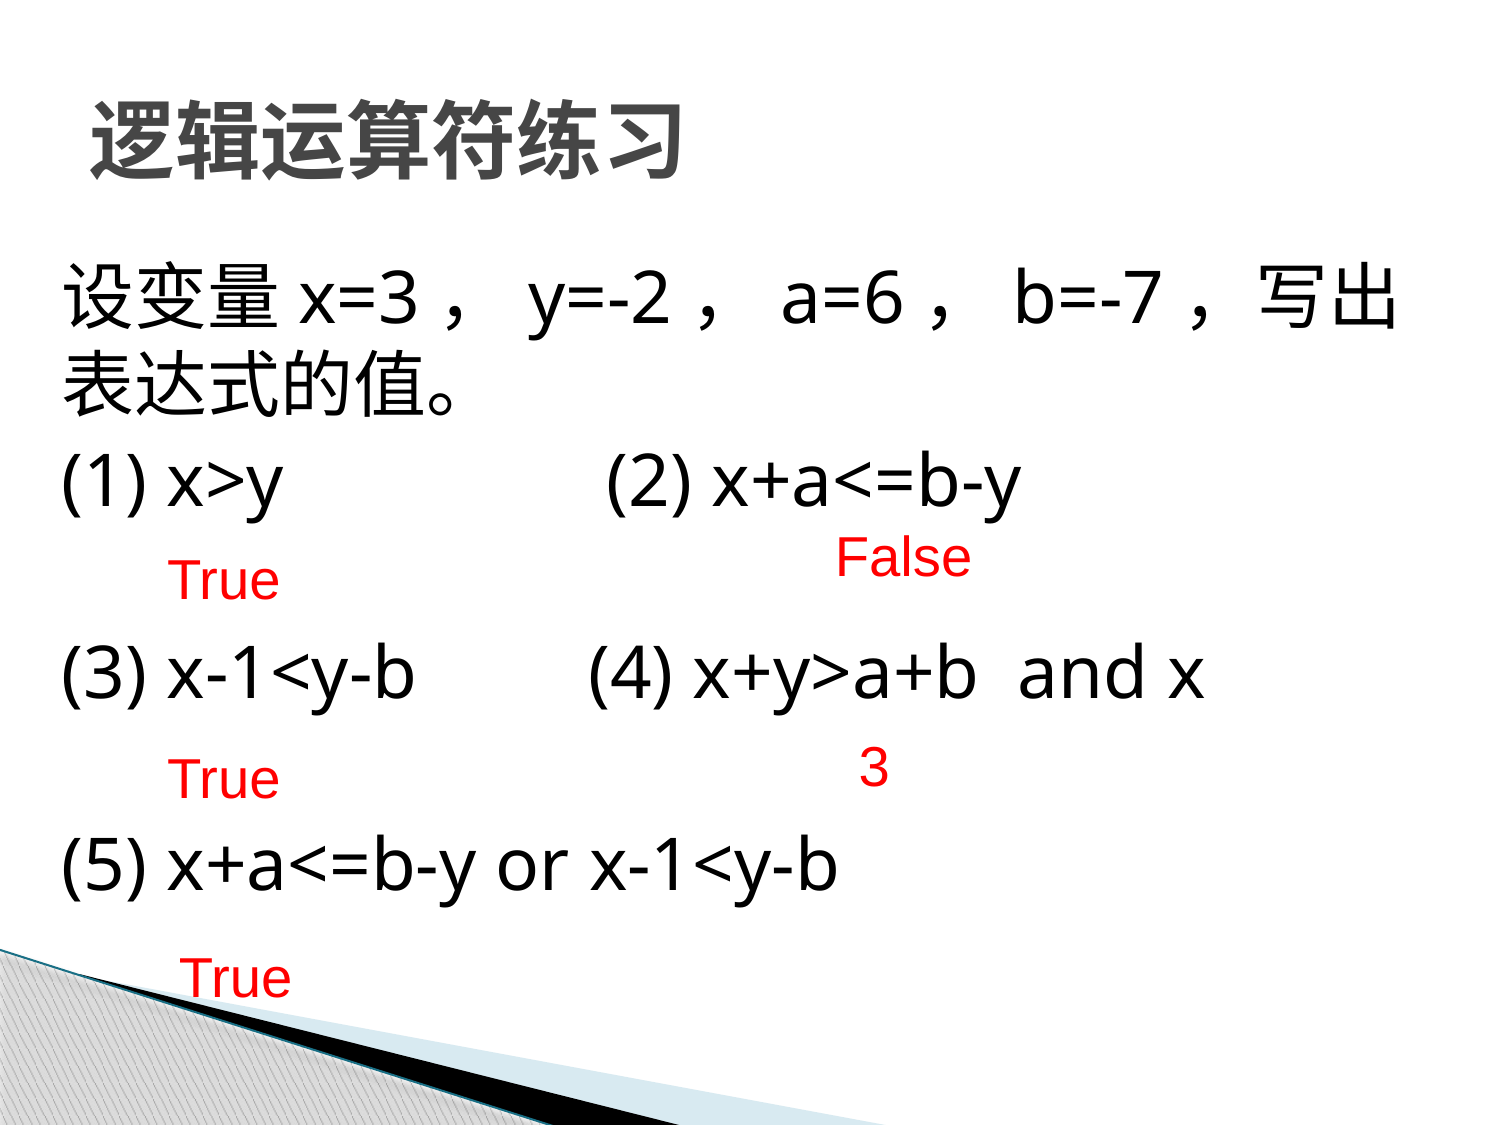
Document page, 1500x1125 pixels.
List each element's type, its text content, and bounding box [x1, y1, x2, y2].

text_box False [820, 492, 1033, 595]
title 逻辑运算符练习 [75, 45, 1425, 233]
text_box True [152, 515, 303, 619]
text_box 3 [843, 703, 1057, 806]
text_box True [163, 914, 377, 1017]
text_box True [152, 714, 365, 818]
list 设变量x=3，y=-2，a=6，b=-7，写出表达式的值。 (1) x>y (2) x+a<=b-y (3) x-1<y-b (4) x+y>a+b and x (5) x+a<=b-y or x-1<y-b [46, 242, 1466, 986]
